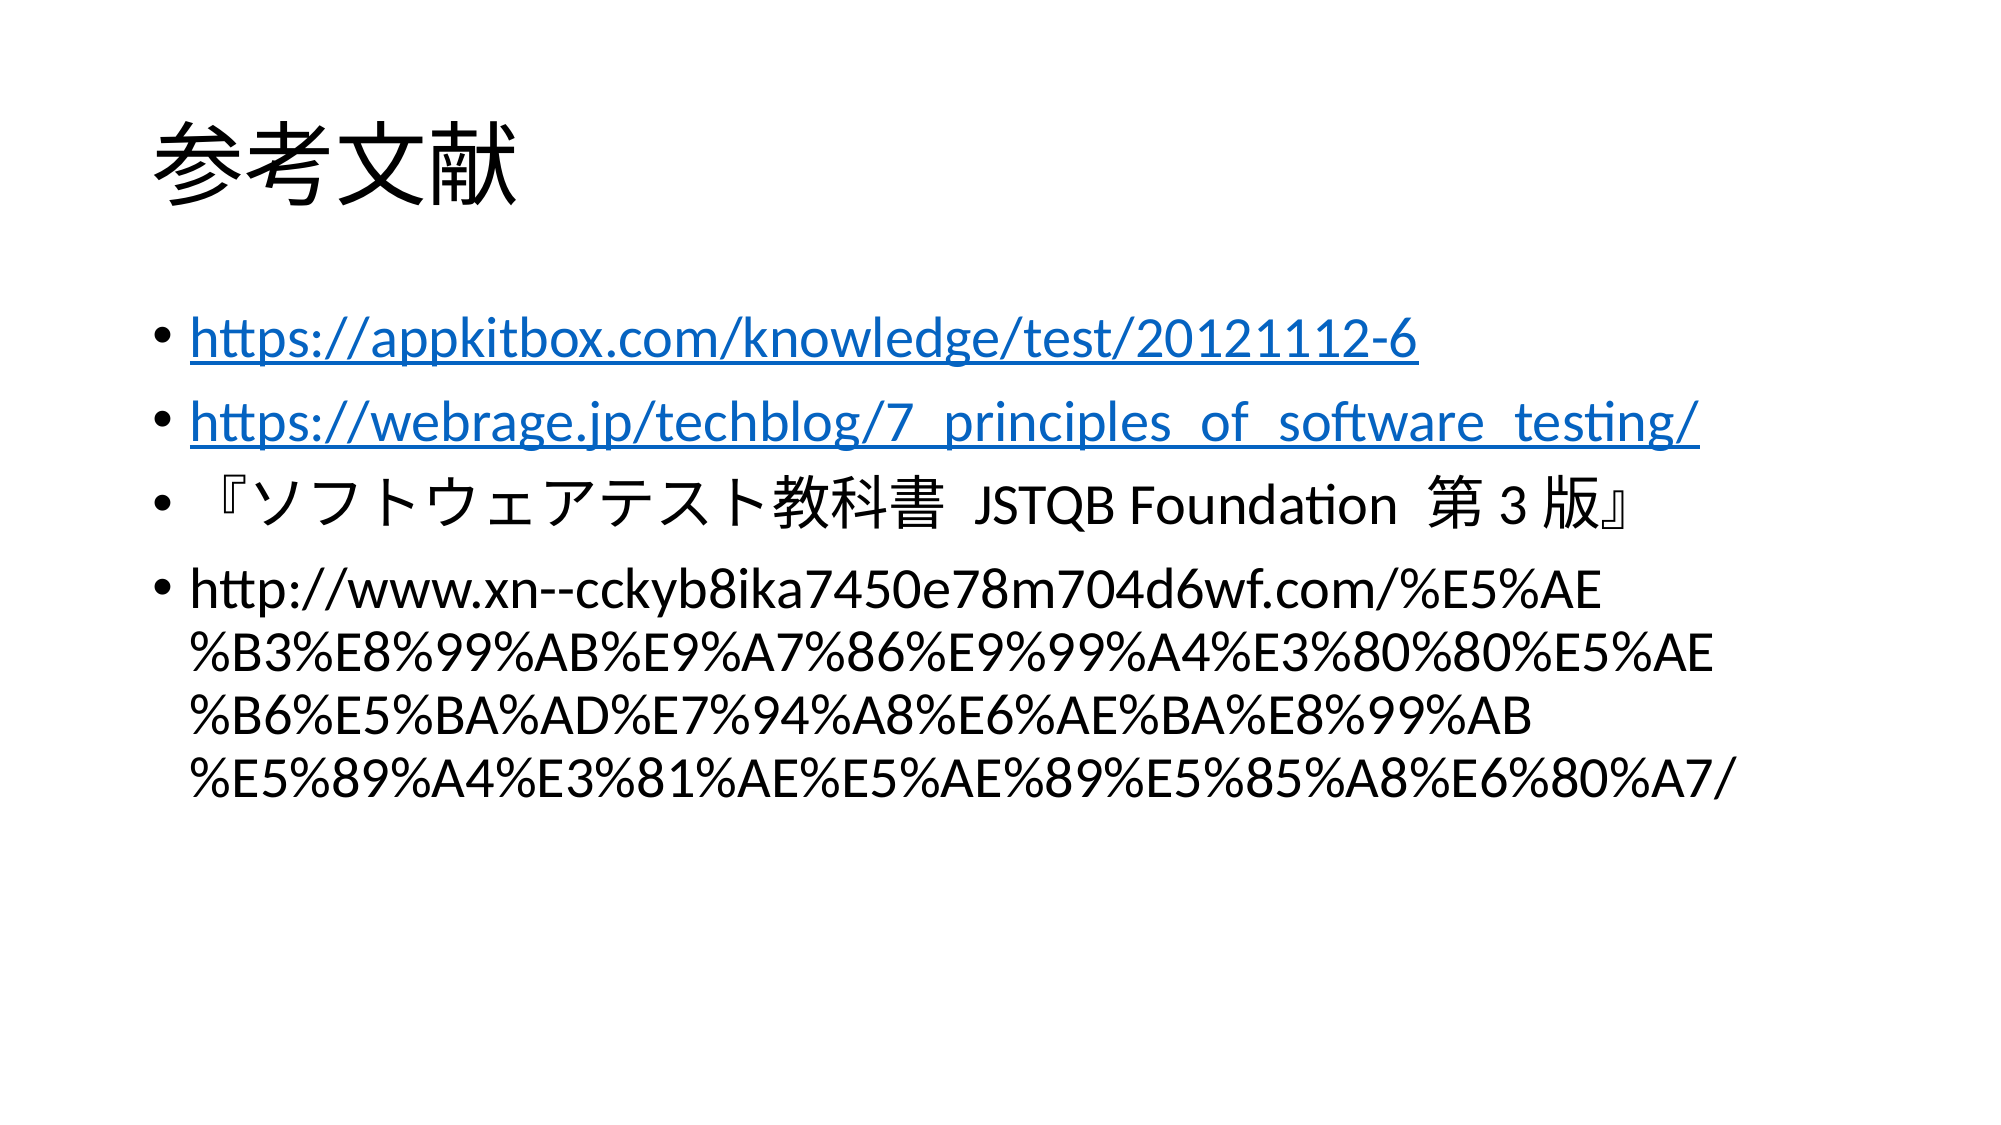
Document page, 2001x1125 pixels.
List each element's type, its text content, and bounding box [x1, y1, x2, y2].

title 参考文献 [137, 59, 1863, 278]
list https://appkitbox.com/knowledge/test/20121112-6 https://webrage.jp/techblog/7_principles_of_software_testing/ 『ソフトウェアテスト教科書 JSTQB Foundation 第3版』 http://www.xn--cckyb8ika7450e78m704d6wf.com/%E5%AE%B3%E8%99%AB%E9%A7%86%E9%99%A4%E3%80%80%E5%AE%B6%E5%BA%AD%E7%94%A8%E6%AE%BA%E8%99%AB%E5%89%A4%E3%81%AE%E5%AE%89%E5%85%A8%E6%80%A7/ [137, 299, 1863, 1014]
